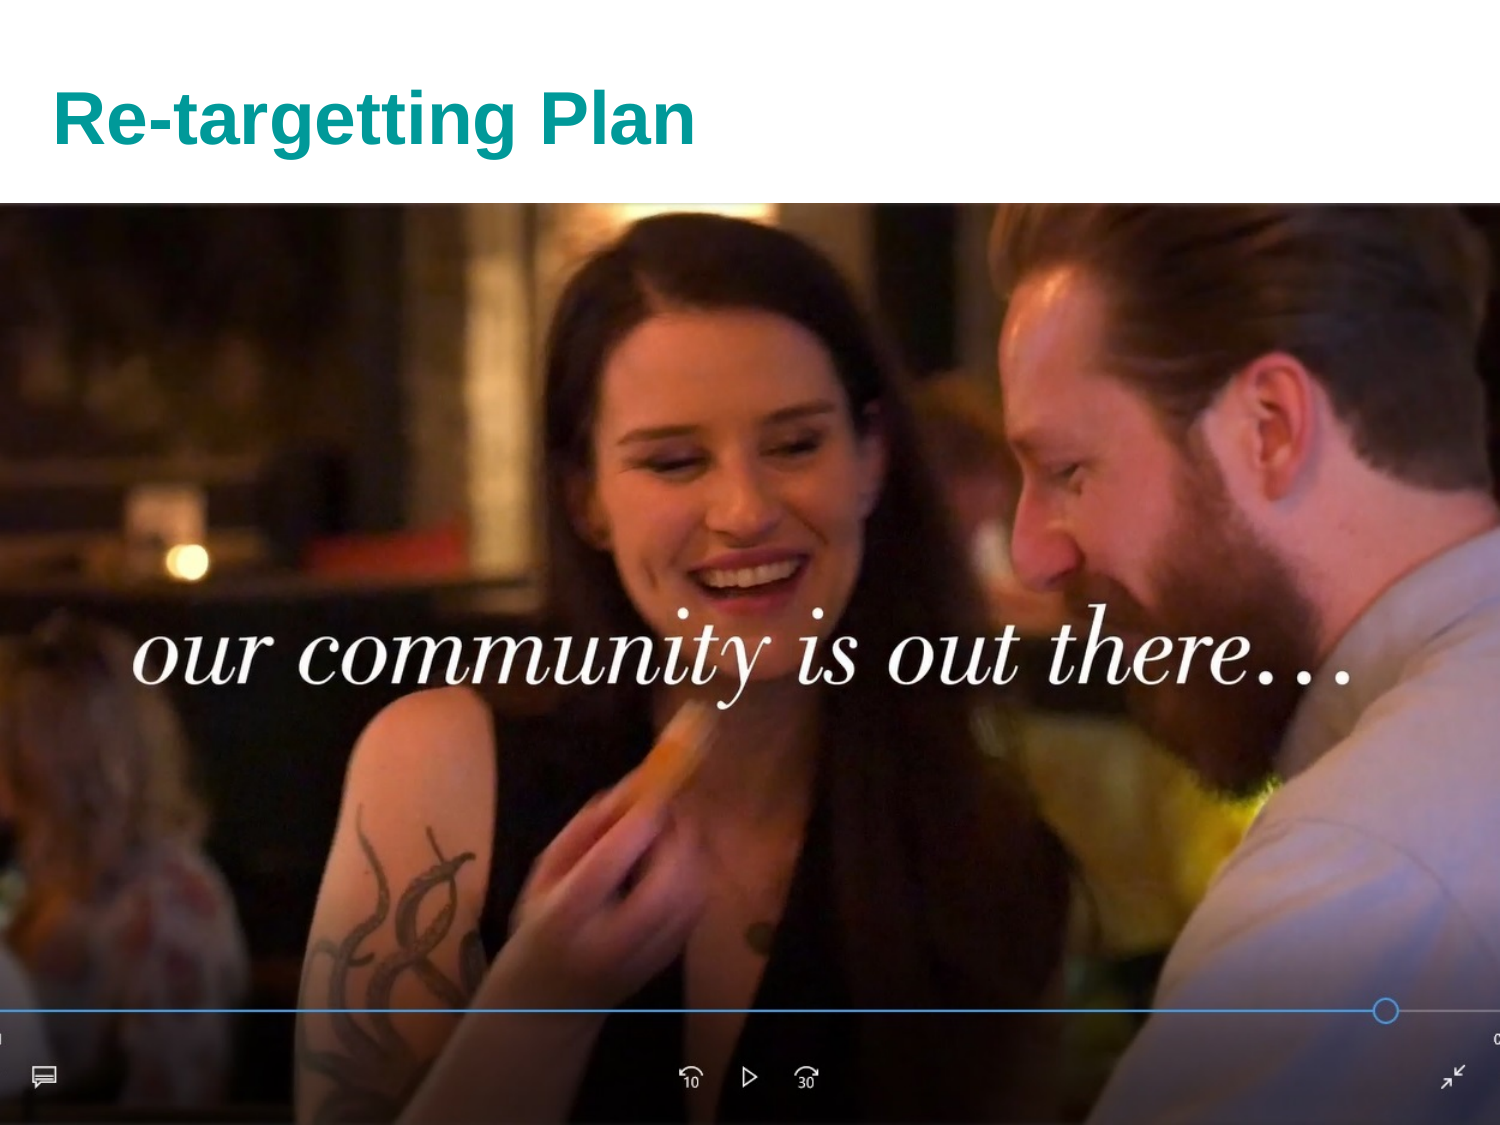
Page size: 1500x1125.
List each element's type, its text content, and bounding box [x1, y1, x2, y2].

picture [0, 203, 1500, 1125]
text_box Re-targetting Plan [37, 62, 1450, 168]
